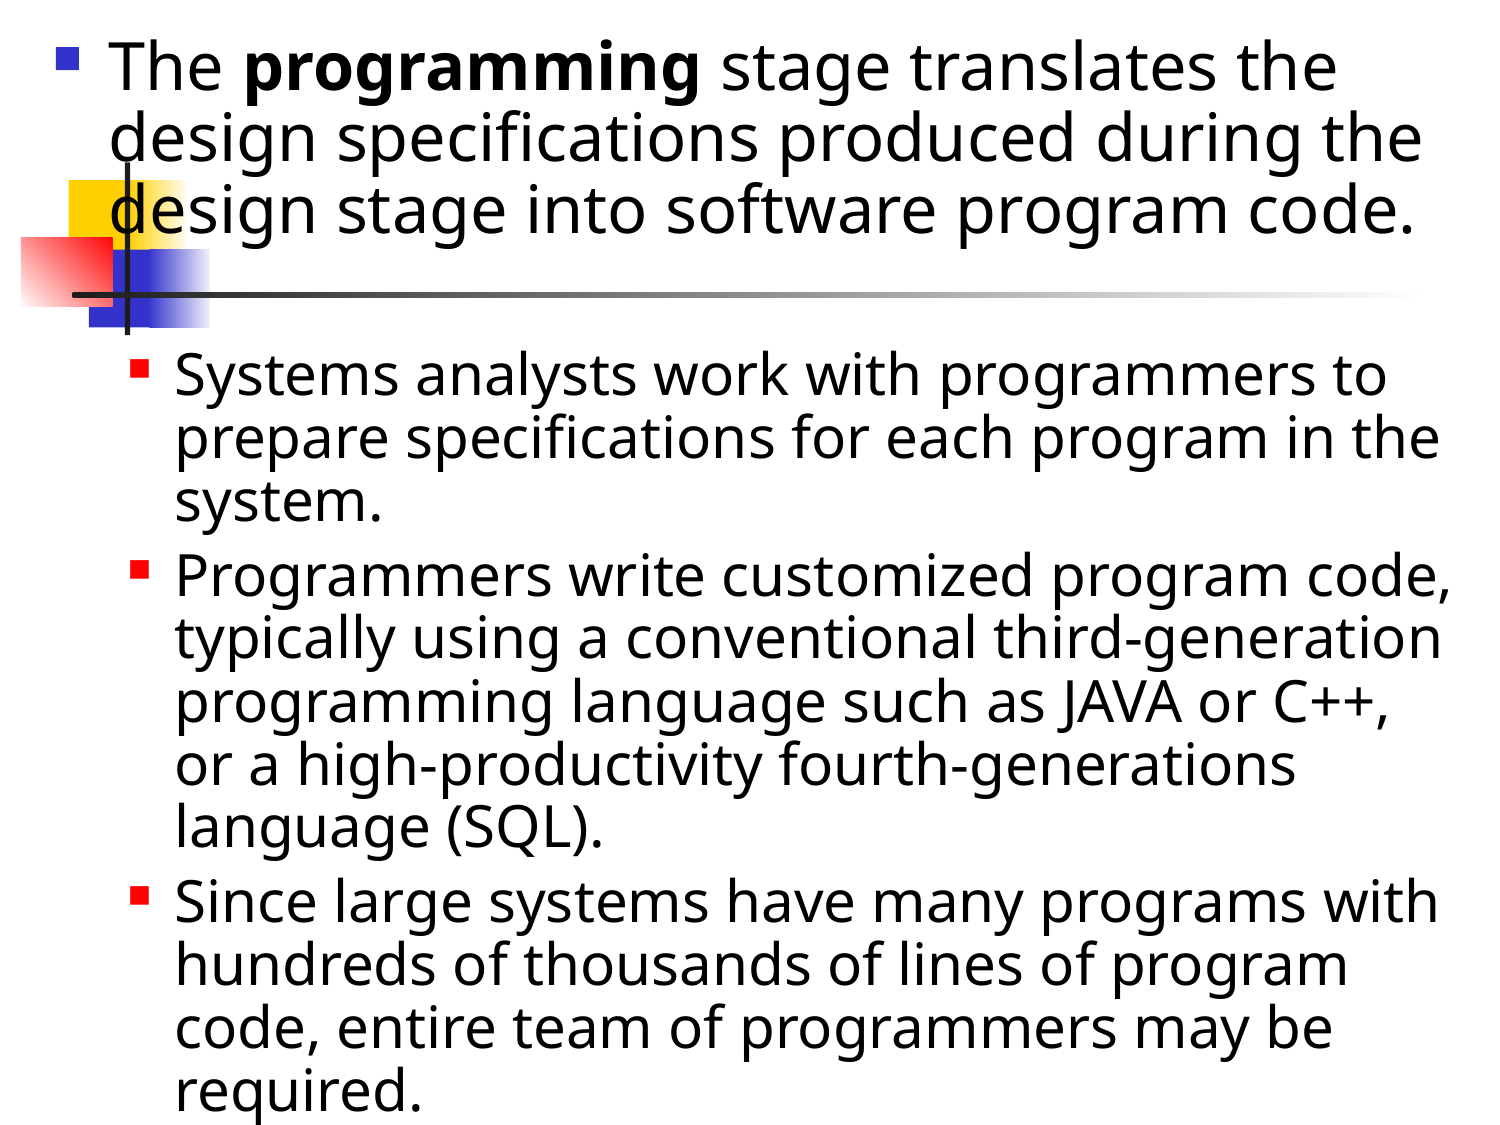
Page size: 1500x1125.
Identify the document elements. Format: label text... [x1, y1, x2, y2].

list The programming stage translates the design specifications produced during the design stage into software program code. Systems analysts work with programmers to prepare specifications for each program in the system. Programmers write customized program code, typically using a conventional third-generation programming language such as JAVA or C++, or a high-productivity fourth-generations language (SQL). Since large systems have many programs with hundreds of thousands of lines of program code, entire team of programmers may be required. [37, 24, 1470, 1088]
